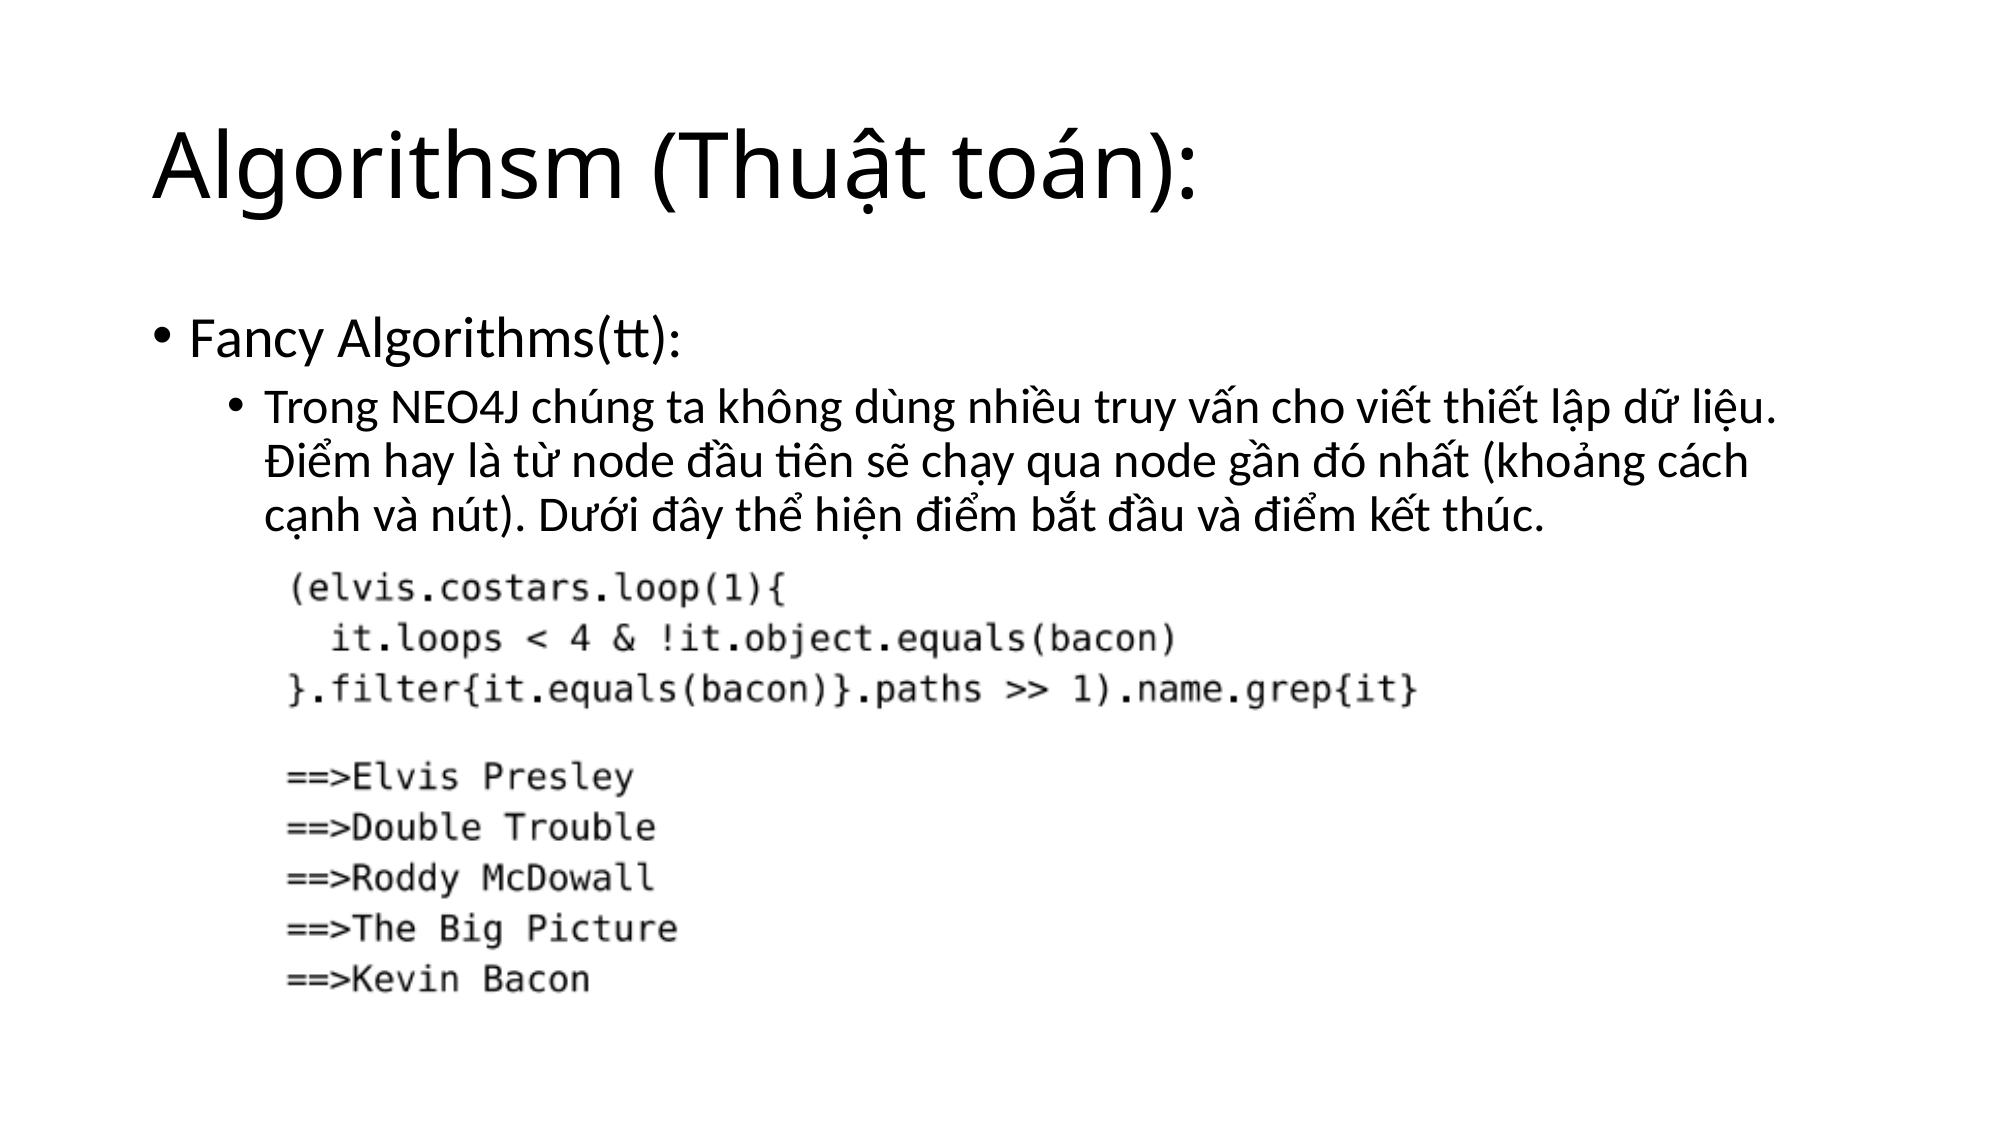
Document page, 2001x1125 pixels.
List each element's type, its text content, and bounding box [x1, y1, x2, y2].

picture [256, 552, 1446, 1033]
list Fancy Algorithms(tt): Trong NEO4J chúng ta không dùng nhiều truy vấn cho viết thiết lập dữ liệu. Điểm hay là từ node đầu tiên sẽ chạy qua node gần đó nhất (khoảng cách cạnh và nút). Dưới đây thể hiện điểm bắt đầu và điểm kết thúc. [137, 299, 1863, 1014]
title Algorithsm (Thuật toán): [137, 59, 1863, 278]
